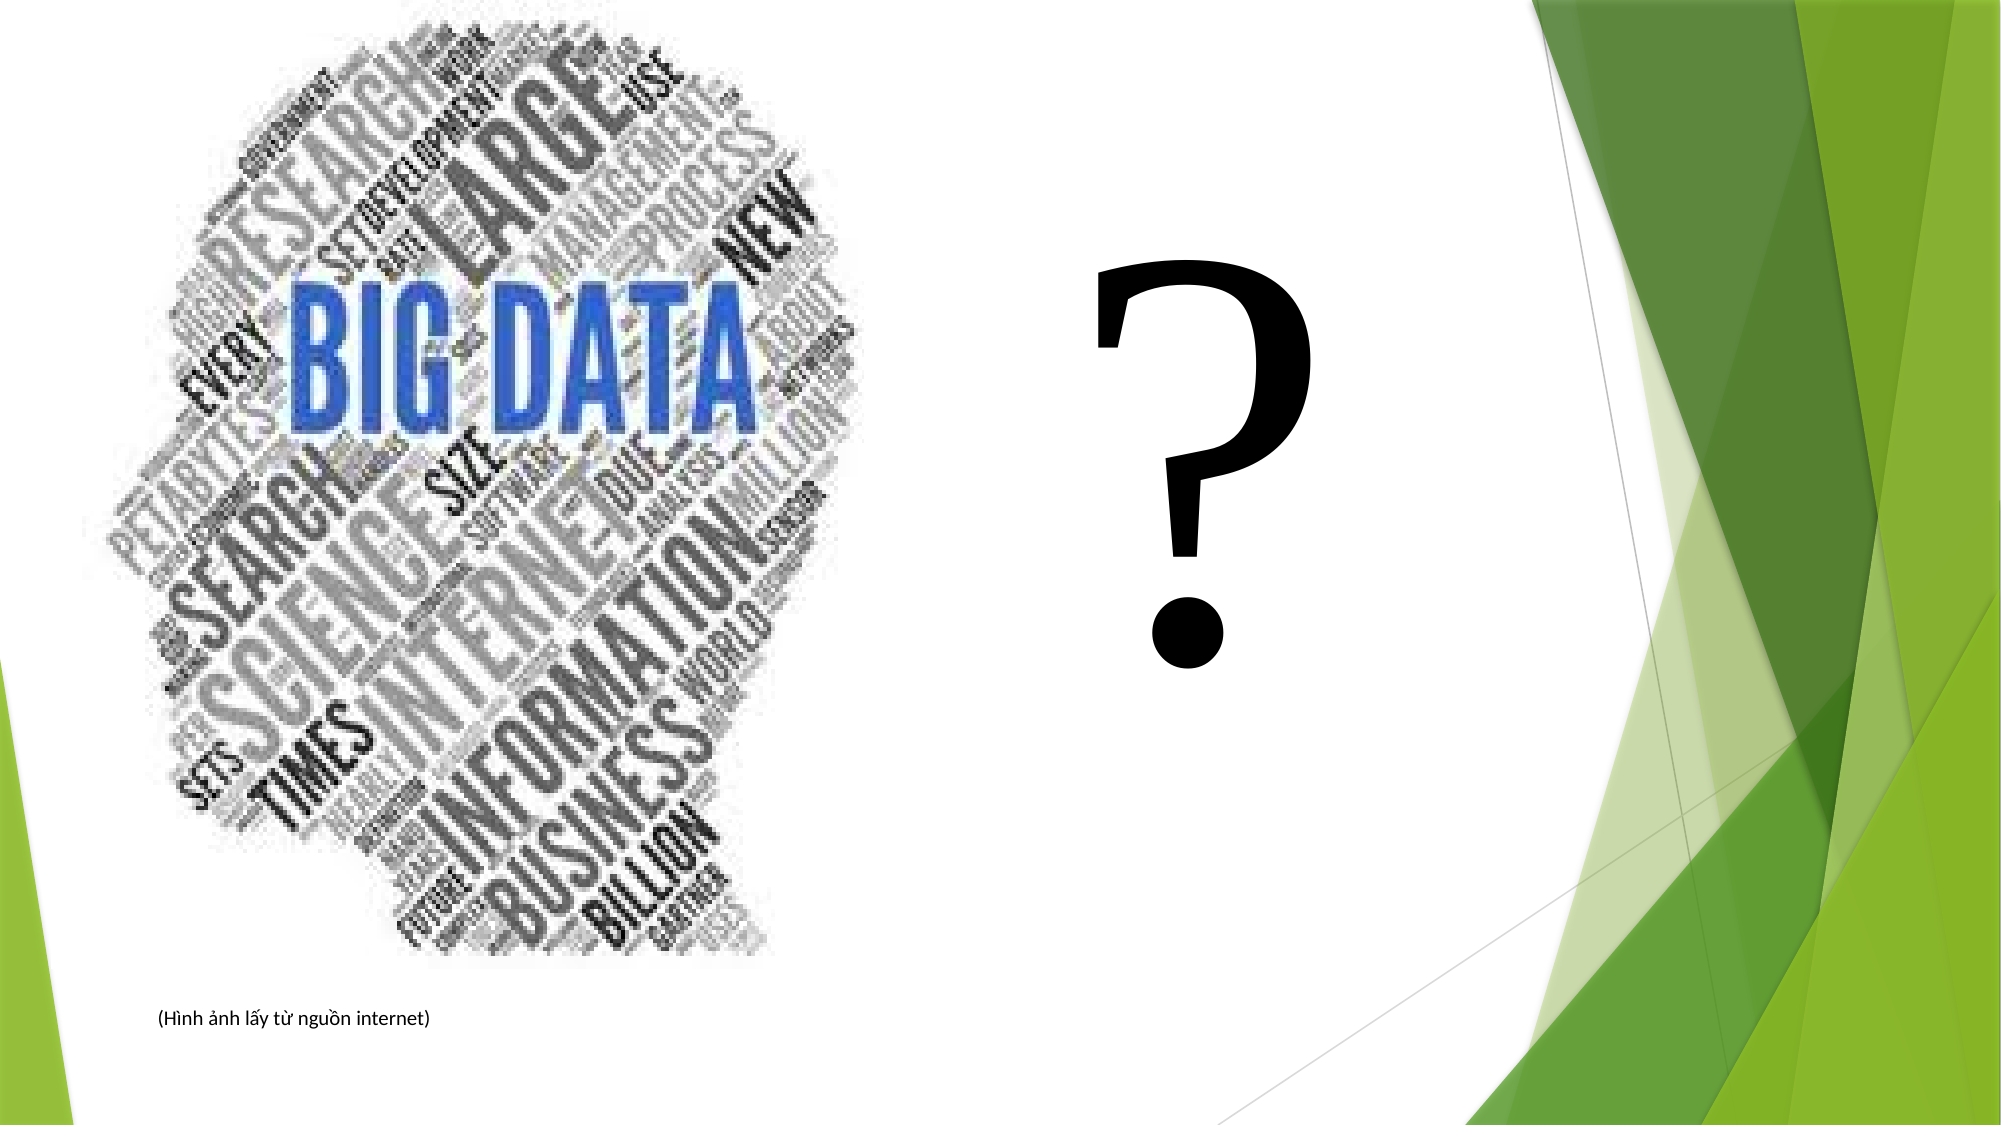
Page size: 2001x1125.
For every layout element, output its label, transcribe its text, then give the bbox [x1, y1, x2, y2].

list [50, 0, 925, 969]
text_box (Hình ảnh lấy từ nguồn internet) [142, 997, 446, 1037]
text_box ?? [927, 0, 1523, 839]
